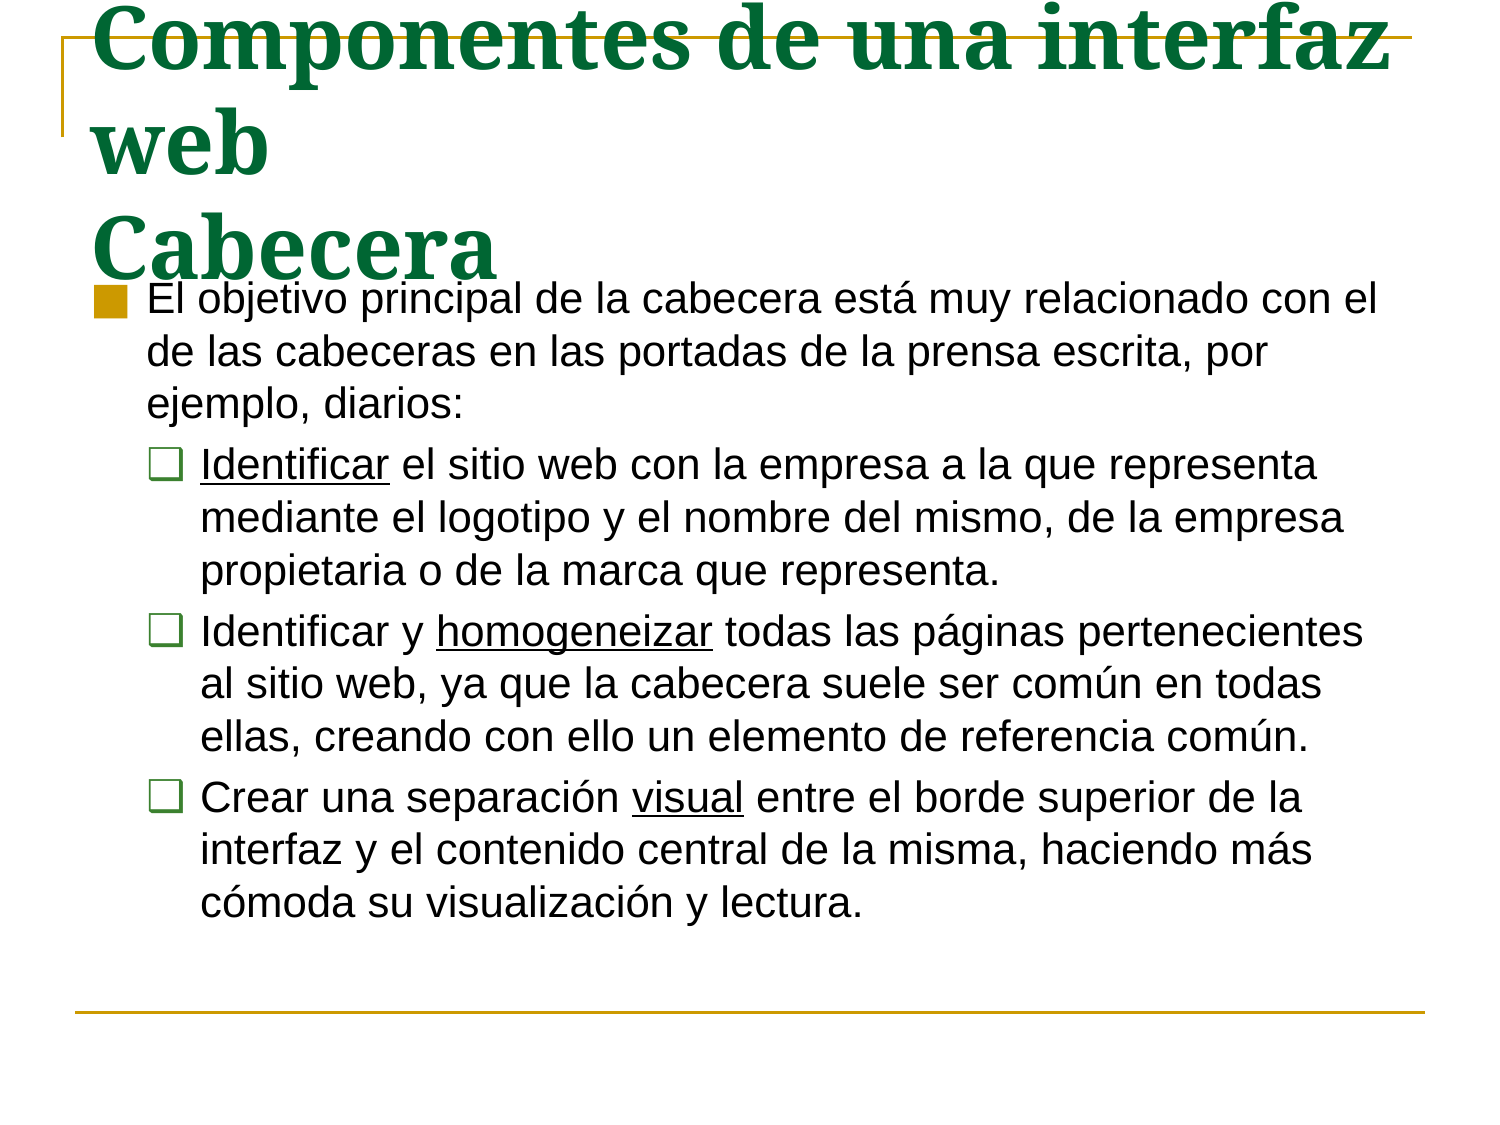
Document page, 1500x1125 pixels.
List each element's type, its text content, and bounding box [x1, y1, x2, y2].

list El objetivo principal de la cabecera está muy relacionado con el de las cabeceras en las portadas de la prensa escrita, por ejemplo, diarios: Identificar el sitio web con la empresa a la que representa mediante el logotipo y el nombre del mismo, de la empresa propietaria o de la marca que representa. Identificar y homogeneizar todas las páginas pertenecientes al sitio web, ya que la cabecera suele ser común en todas ellas, creando con ello un elemento de referencia común. Crear una separación visual entre el borde superior de la interfaz y el contenido central de la misma, haciendo más cómoda su visualización y lectura. [75, 262, 1425, 1006]
title Componentes de una interfaz web Cabecera [75, 45, 1425, 233]
